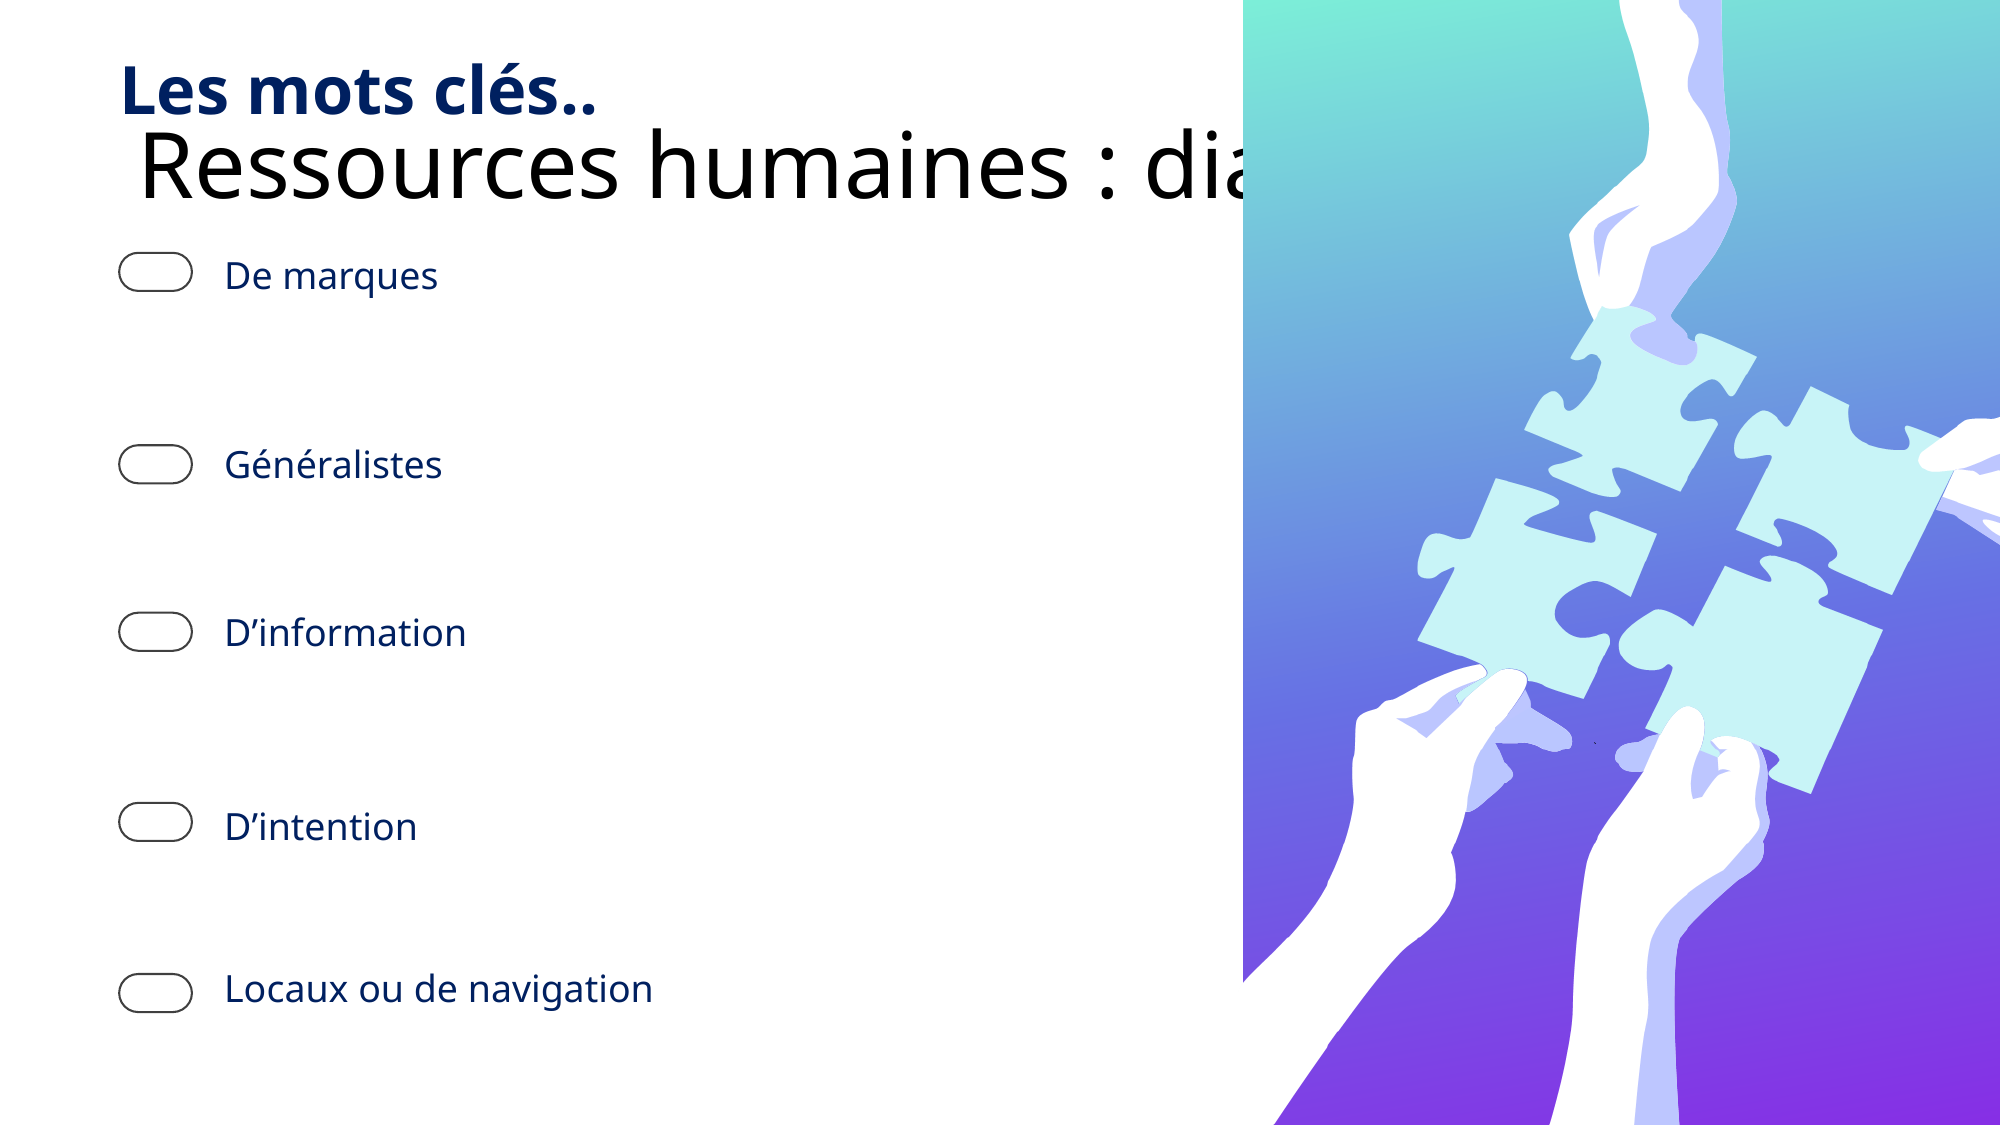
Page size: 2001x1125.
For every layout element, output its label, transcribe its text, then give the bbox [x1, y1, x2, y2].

text_box D’information [224, 608, 1105, 654]
text_box Généralistes [224, 441, 1105, 487]
text_box Locaux ou de navigation [224, 965, 1105, 1011]
text_box [118, 801, 193, 842]
text_box [118, 251, 193, 292]
text_box [118, 611, 193, 652]
text_box De marques [224, 251, 1105, 297]
text_box [118, 972, 193, 1014]
text_box Les mots clés.. [119, 44, 1000, 218]
text_box [118, 444, 193, 485]
picture [1238, 0, 2000, 1125]
title Ressources humaines : diapositive 8 [137, 59, 1238, 278]
text_box D’intention [224, 802, 1105, 848]
